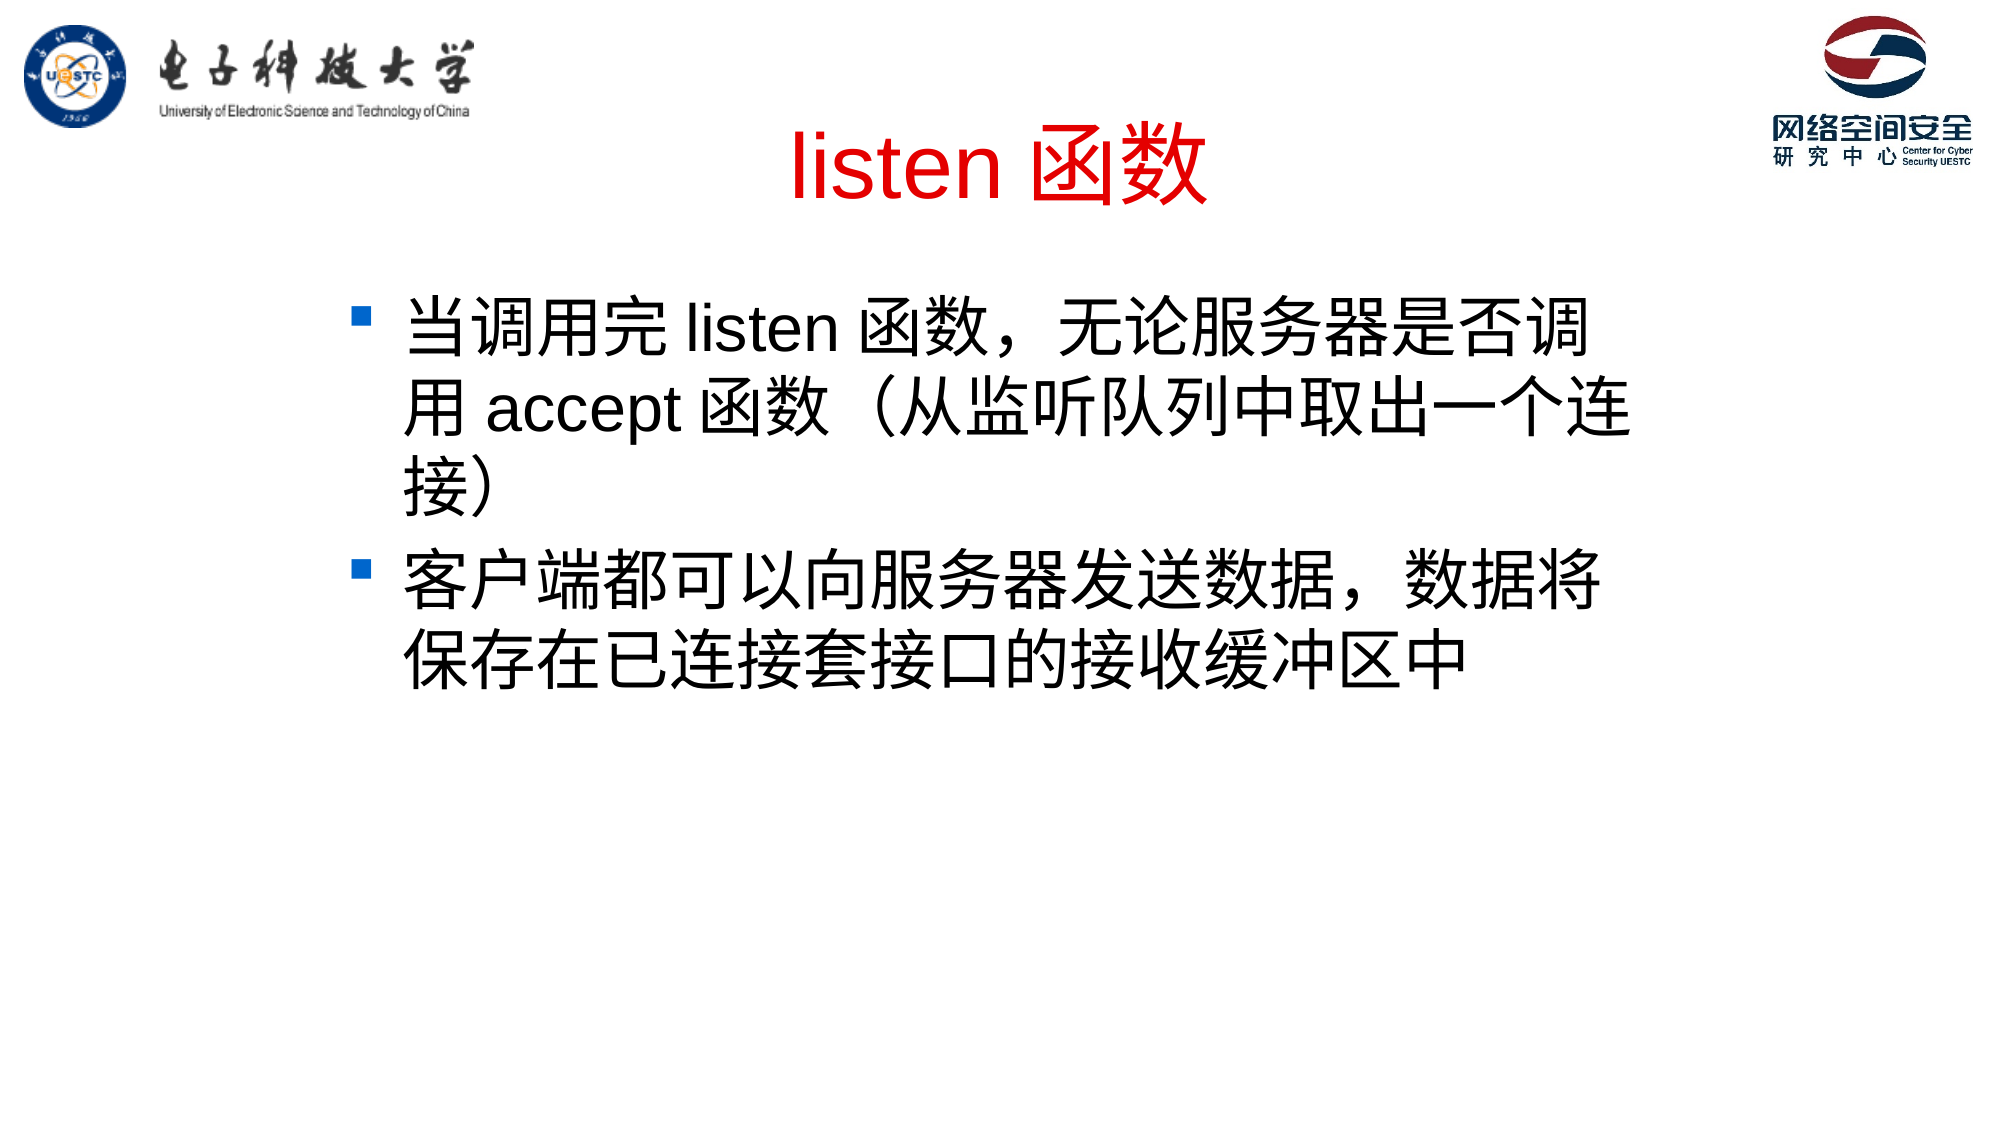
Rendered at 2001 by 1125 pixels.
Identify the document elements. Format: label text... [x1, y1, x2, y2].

title listen函数 [137, 59, 1863, 278]
picture [24, 25, 474, 128]
text_box 当调用完listen函数，无论服务器是否调用accept函数（从监听队列中取出一个连接） 客户端都可以向服务器发送数据，数据将保存在已连接套接口的接收缓冲区中 [331, 277, 1669, 1016]
picture [1773, 8, 1973, 173]
